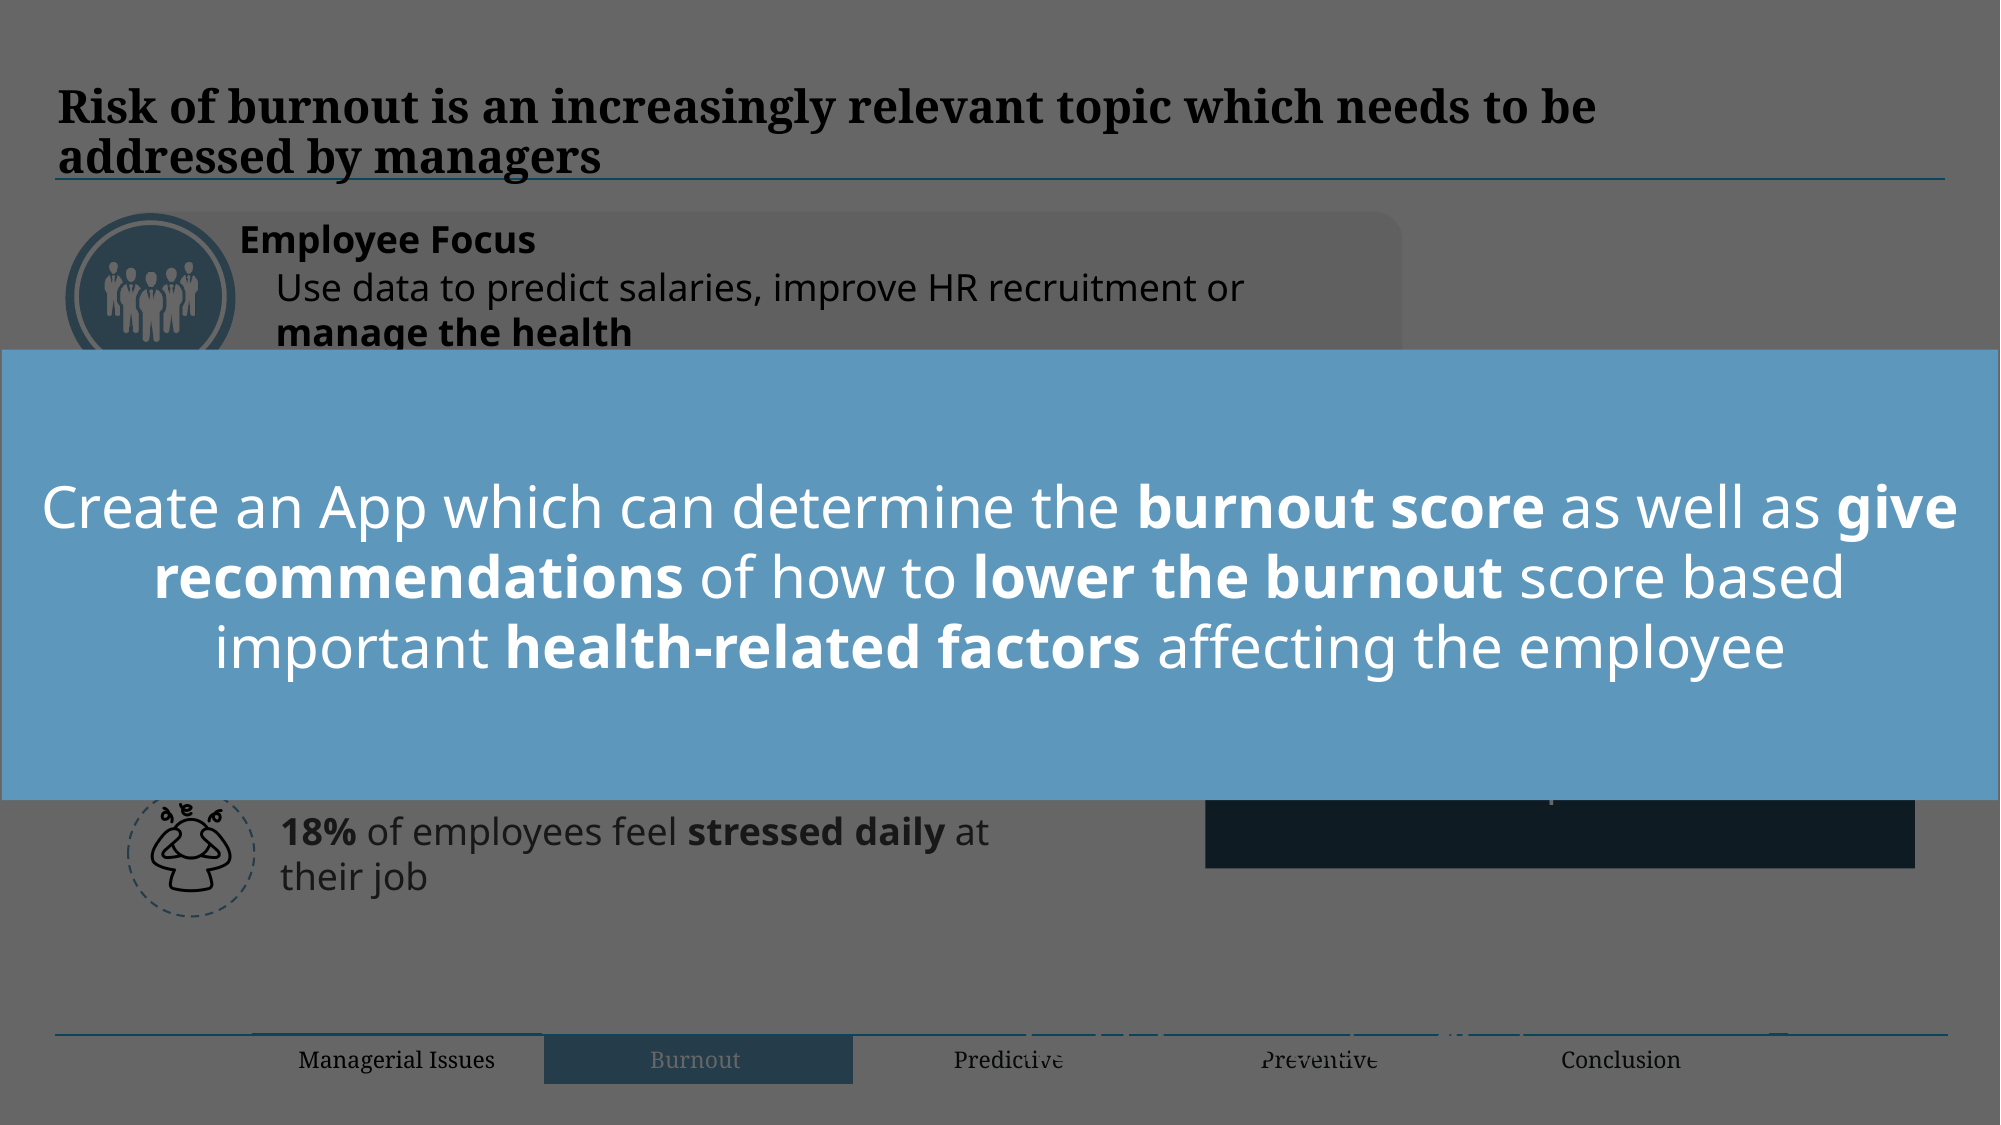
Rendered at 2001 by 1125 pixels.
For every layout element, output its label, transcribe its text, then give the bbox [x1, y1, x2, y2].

picture [146, 629, 241, 724]
text_box [0, 0, 2000, 1125]
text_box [65, 208, 1403, 384]
text_box Create an App which can determine the burnout score as well as give recommendations of how to lower the burnout score based important health-related factors affecting the employee [1, 349, 1999, 801]
picture [143, 456, 239, 551]
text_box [265, 450, 1067, 907]
picture [143, 800, 239, 895]
